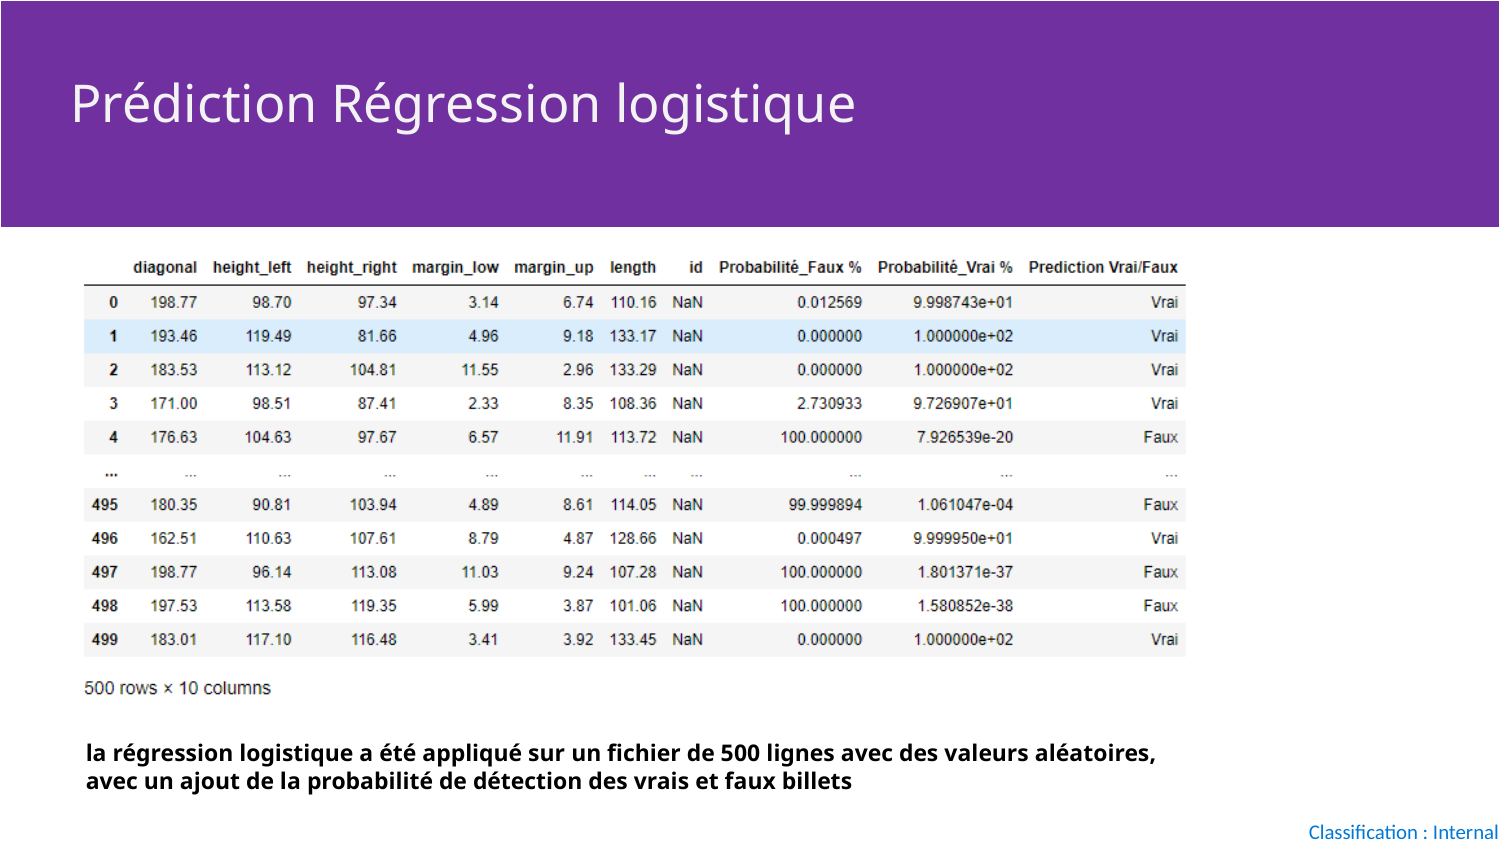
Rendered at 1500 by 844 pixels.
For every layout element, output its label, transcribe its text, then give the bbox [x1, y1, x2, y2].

text_box la régression logistique a été appliqué sur un fichier de 500 lignes avec des valeurs aléatoires, avec un ajout de la probabilité de détection des vrais et faux billets [71, 731, 1217, 801]
text_box [0, 0, 1500, 228]
text_box Prédiction Régression logistique [55, 55, 1454, 150]
picture [79, 247, 1195, 697]
